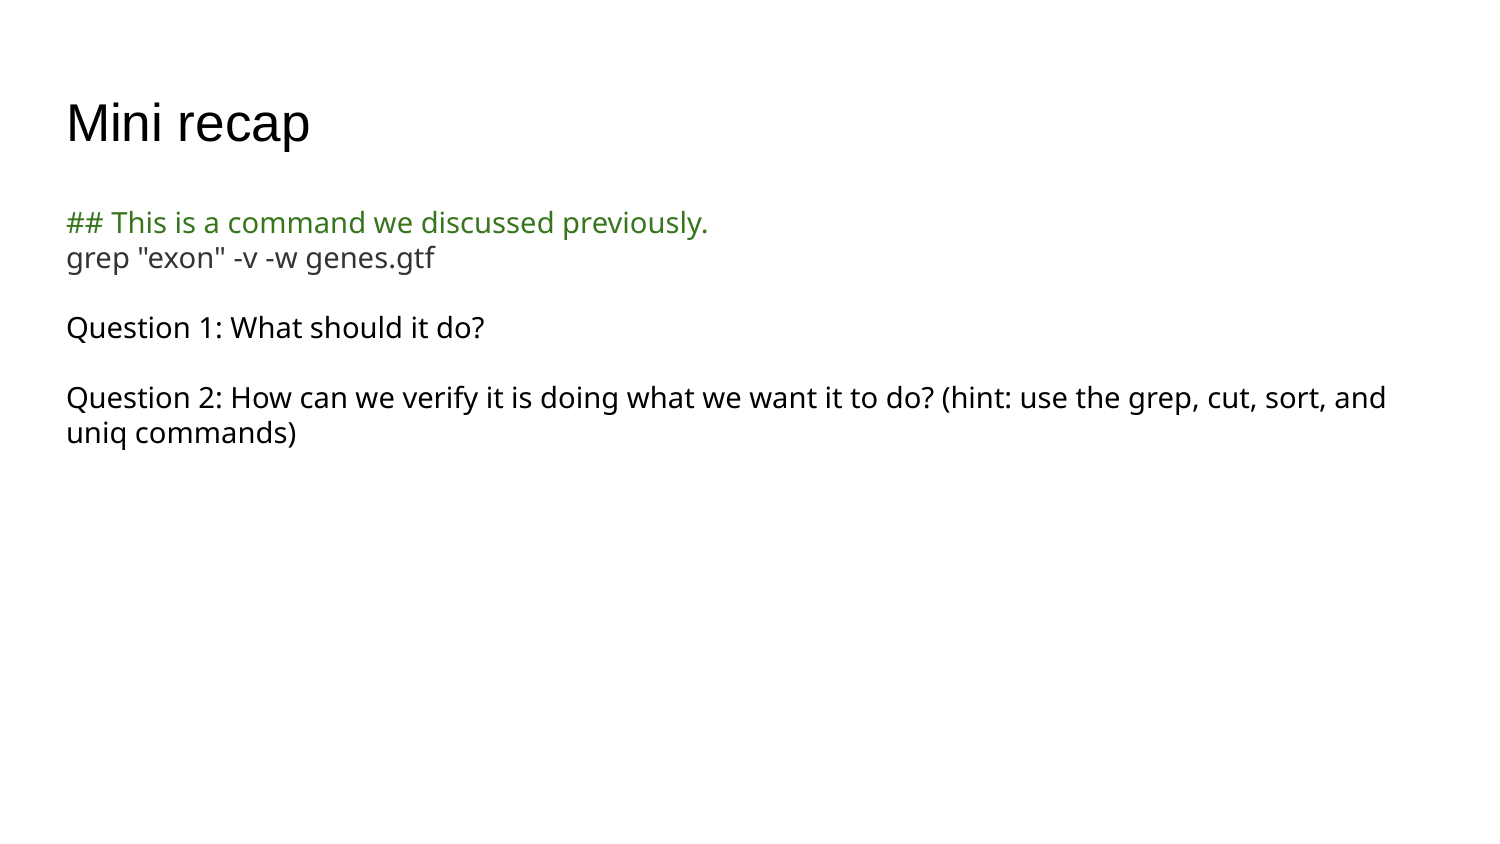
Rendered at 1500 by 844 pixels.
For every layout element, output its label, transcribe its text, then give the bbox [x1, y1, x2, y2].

list ## This is a command we discussed previously. grep "exon" -v -w genes.gtf Question 1: What should it do? Question 2: How can we verify it is doing what we want it to do? (hint: use the grep, cut, sort, and uniq commands) [51, 189, 1449, 750]
title Mini recap [51, 72, 1449, 167]
